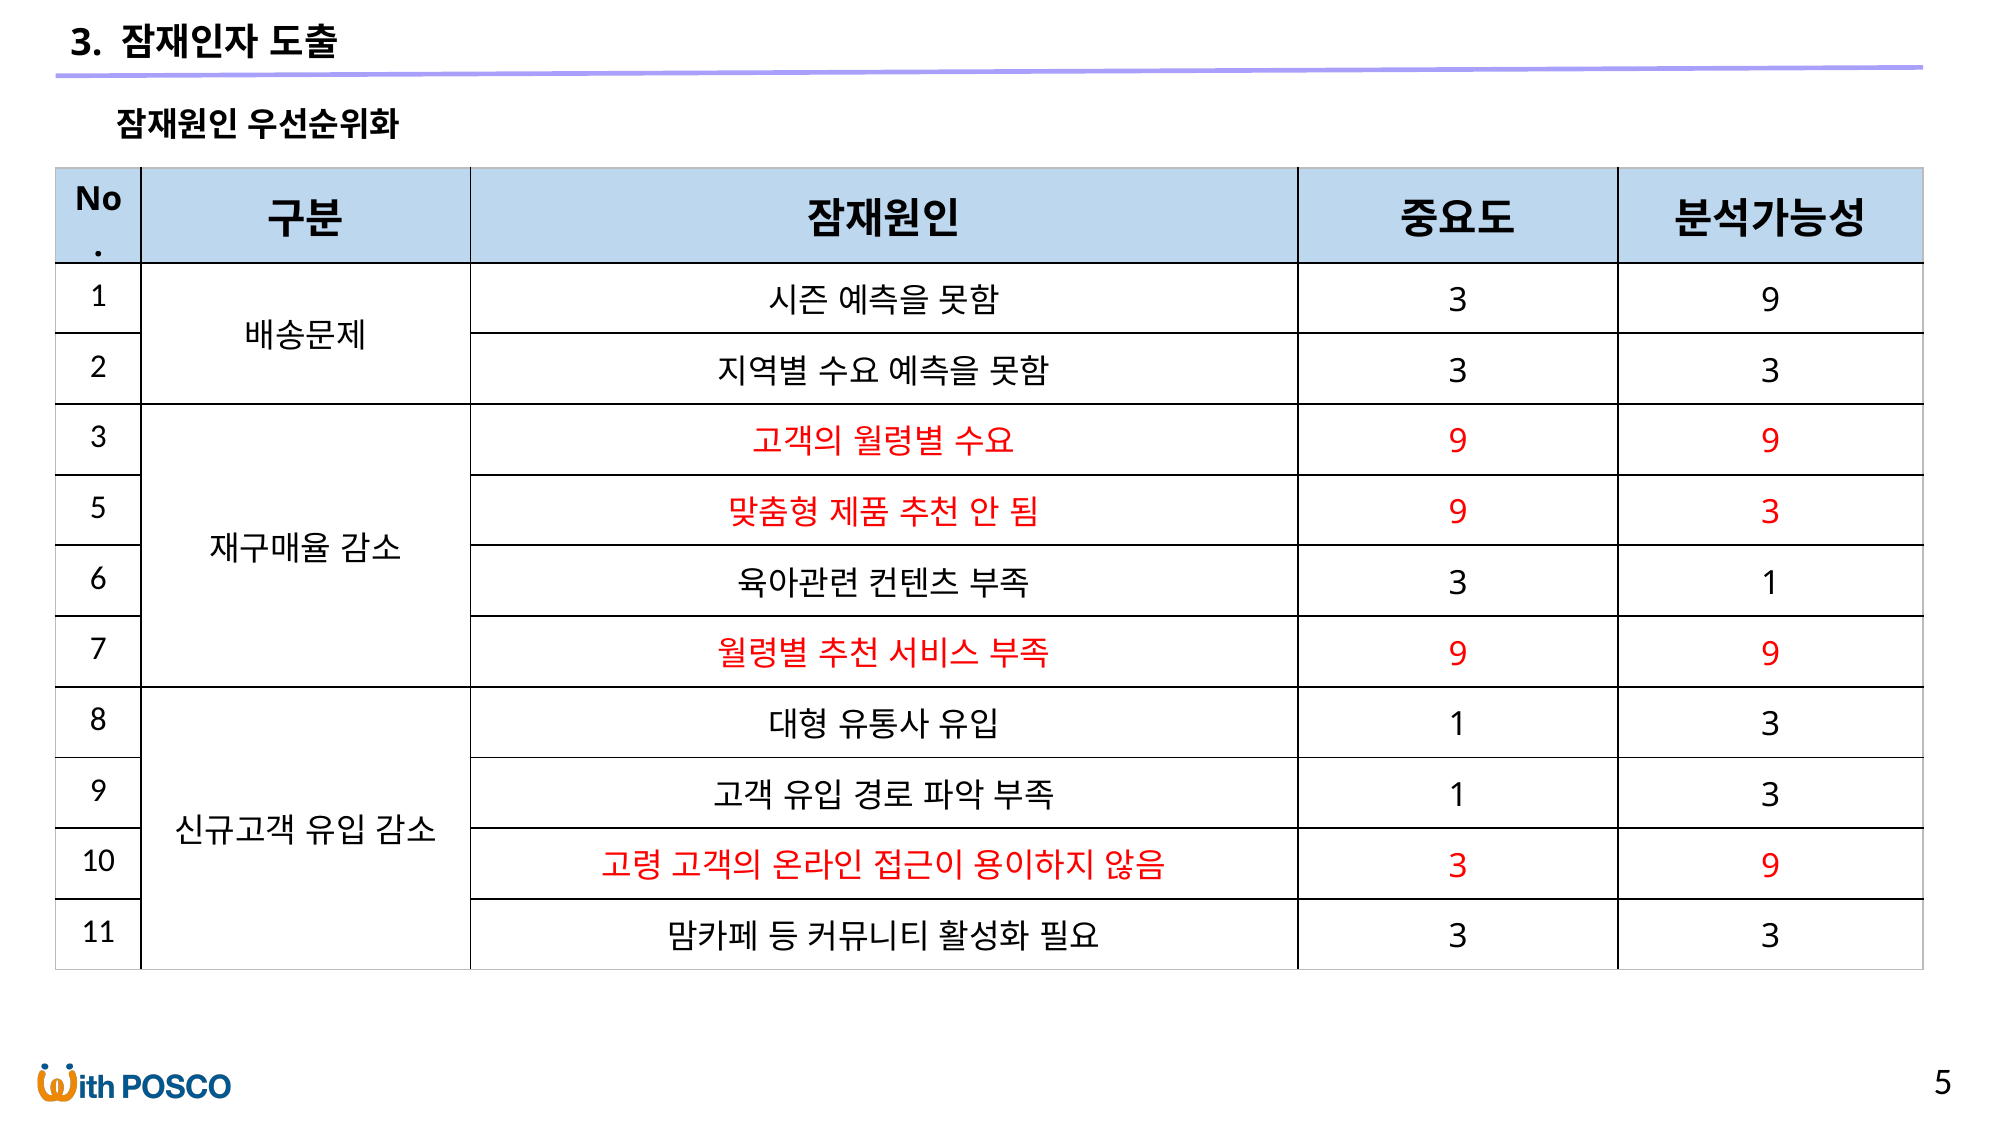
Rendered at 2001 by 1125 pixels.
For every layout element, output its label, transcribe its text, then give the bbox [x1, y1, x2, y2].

table_cell 9 [1299, 476, 1617, 544]
table_cell 맞춤형 제품 추천 안 됨 [471, 476, 1297, 544]
table_cell 신규고객 유입 감소 [142, 688, 470, 969]
table_cell 6 [56, 546, 140, 615]
table_cell 9 [1619, 264, 1922, 332]
table_header 분석가능성 [1619, 169, 1922, 262]
table_cell 3 [56, 405, 140, 474]
table_cell 대형 유통사 유입 [471, 688, 1297, 757]
table_cell 3 [1619, 476, 1922, 544]
table_cell 시즌 예측을 못함 [471, 264, 1297, 332]
table_cell 9 [1299, 617, 1617, 686]
table_cell 8 [56, 688, 140, 757]
table_cell 고령 고객의 온라인 접근이 용이하지 않음 [471, 829, 1297, 898]
table_cell 재구매율 감소 [142, 405, 470, 686]
picture [36, 1062, 232, 1103]
table_cell 3 [1299, 829, 1617, 898]
table_cell 지역별 수요 예측을 못함 [471, 334, 1297, 403]
table_cell 11 [56, 900, 140, 969]
table_cell 9 [56, 758, 140, 827]
table_cell 9 [1619, 405, 1922, 474]
table_cell 3 [1299, 546, 1617, 615]
table_header No. [56, 169, 140, 262]
table_header 구분 [142, 169, 470, 262]
table_cell 1 [1299, 758, 1617, 827]
table_header 중요도 [1299, 169, 1617, 262]
table_cell 3 [1619, 900, 1922, 969]
table_cell 1 [1299, 688, 1617, 757]
table_cell 7 [56, 617, 140, 686]
table_cell 3 [1299, 334, 1617, 403]
table_cell 10 [56, 829, 140, 898]
table_cell 육아관련 컨텐츠 부족 [471, 546, 1297, 615]
table_cell 9 [1299, 405, 1617, 474]
table_cell 맘카페 등 커뮤니티 활성화 필요 [471, 900, 1297, 969]
table_cell 3 [1619, 334, 1922, 403]
table_cell 배송문제 [142, 264, 470, 403]
table_cell 3 [1299, 900, 1617, 969]
table_cell 3 [1619, 758, 1922, 827]
table_cell 고객의 월령별 수요 [471, 405, 1297, 474]
table_cell 5 [56, 476, 140, 544]
text_box 3. 잠재인자 도출 [55, 12, 1427, 74]
table_cell 3 [1619, 688, 1922, 757]
table_cell 고객 유입 경로 파악 부족 [471, 758, 1297, 827]
table_cell 1 [56, 264, 140, 332]
table_cell 9 [1619, 617, 1922, 686]
table_header 잠재원인 [471, 169, 1297, 262]
text_box 5 [1820, 1050, 1968, 1110]
text_box 잠재원인 우선순위화 [102, 95, 1473, 157]
table_cell 3 [1299, 264, 1617, 332]
text_box [1427, 66, 1924, 71]
table_cell 2 [56, 334, 140, 403]
table_cell 월령별 추천 서비스 부족 [471, 617, 1297, 686]
table_cell 1 [1619, 546, 1922, 615]
table_cell 9 [1619, 829, 1922, 898]
